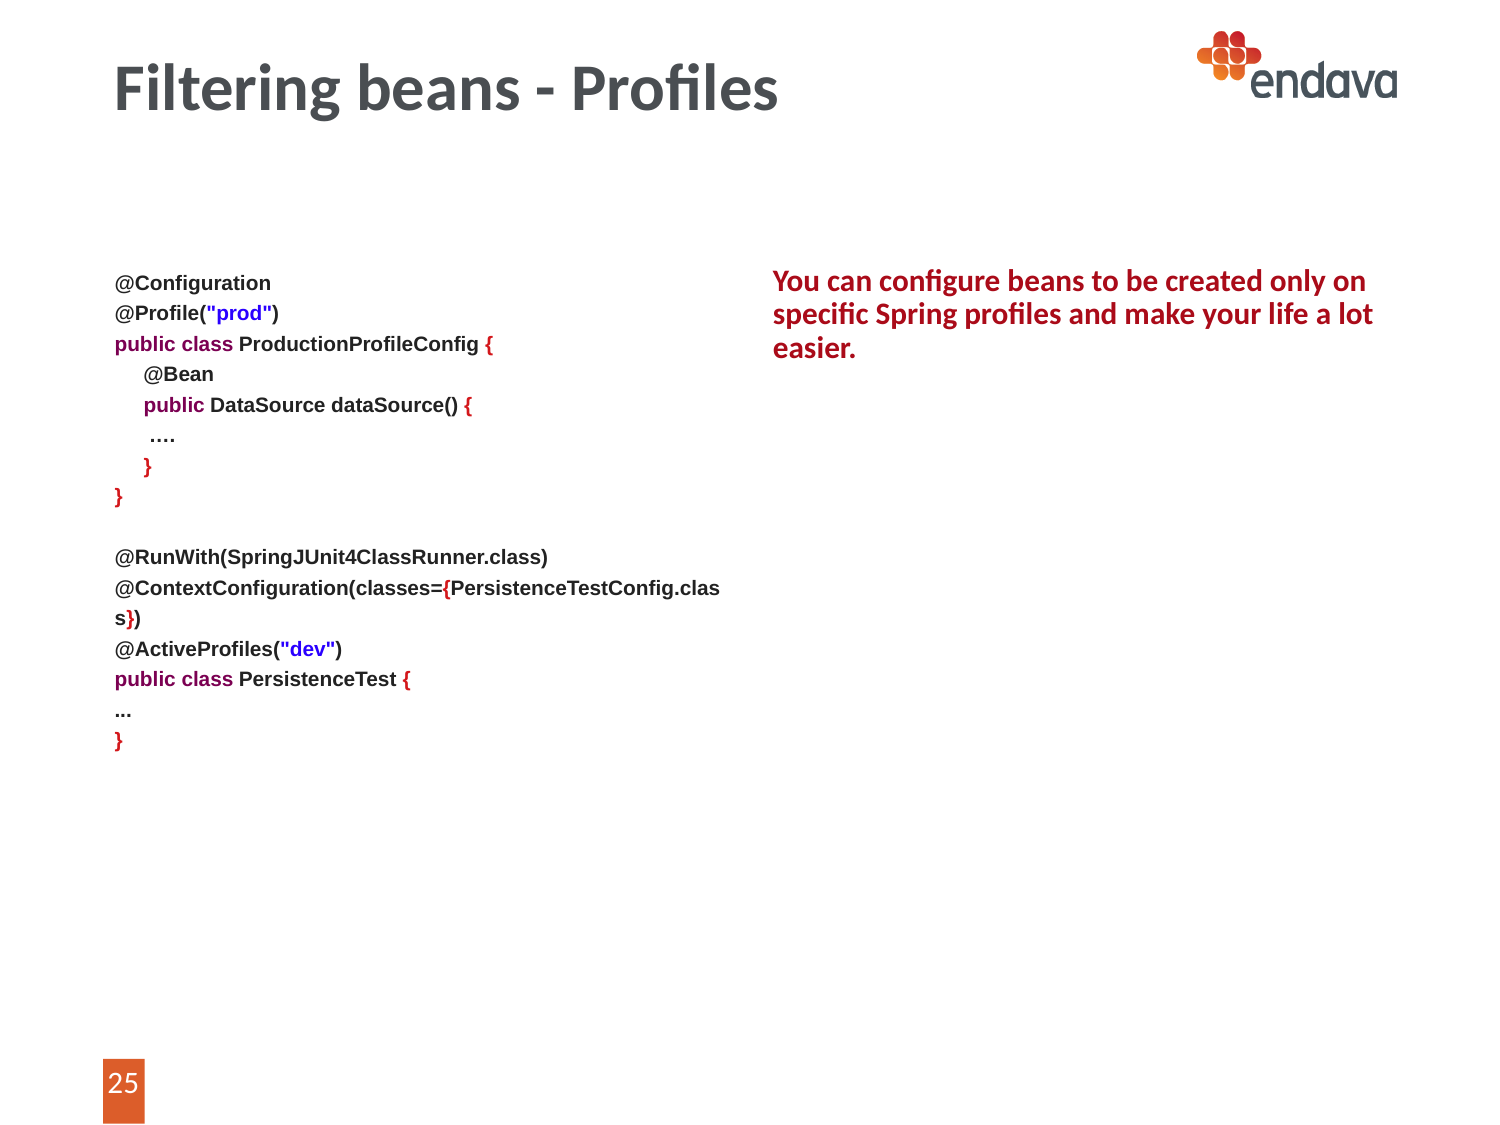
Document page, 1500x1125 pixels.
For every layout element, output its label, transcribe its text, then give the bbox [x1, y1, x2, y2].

picture [1197, 31, 1397, 98]
title Filtering beans - Profiles [99, 38, 1148, 218]
list You can configure beans to be created only on specific Spring profiles and make your life a lot easier. [757, 249, 1397, 1022]
list @Configuration @Profile("prod") public class ProductionProfileConfig { @Bean public DataSource dataSource() { …. } } @RunWith(SpringJUnit4ClassRunner.class) @ContextConfiguration(classes={PersistenceTestConfig.class}) @ActiveProfiles("dev") public class PersistenceTest { ... } [99, 249, 739, 1022]
